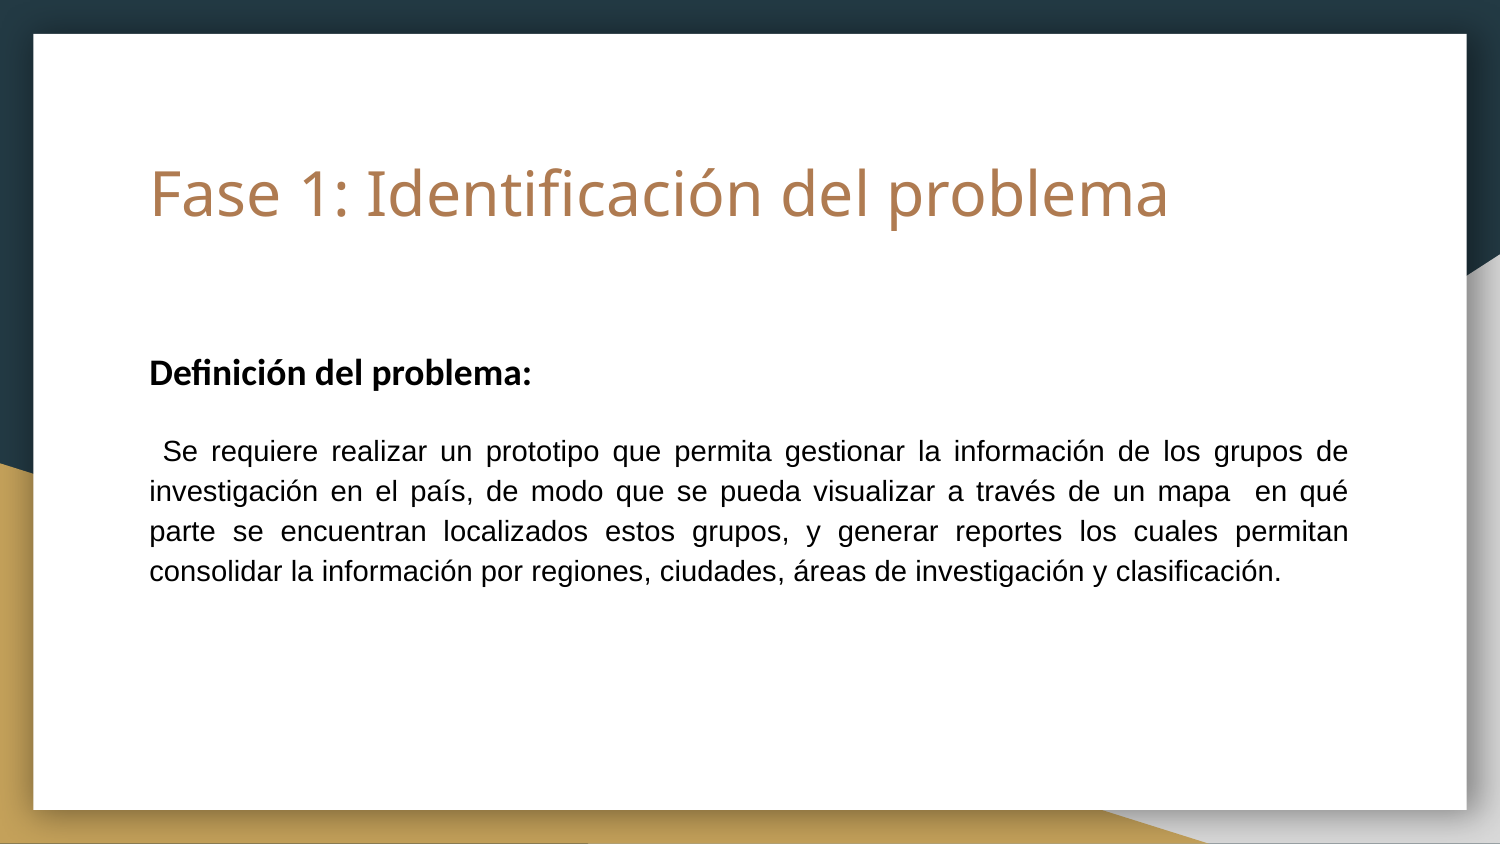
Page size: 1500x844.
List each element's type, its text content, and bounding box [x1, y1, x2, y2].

title Fase 1: Identificación del problema [134, 138, 1366, 296]
list Definición del problema: Se requiere realizar un prototipo que permita gestionar la información de los grupos de investigación en el país, de modo que se pueda visualizar a través de un mapa en qué parte se encuentran localizados estos grupos, y generar reportes los cuales permitan consolidar la información por regiones, ciudades, áreas de investigación y clasificación. [134, 326, 1366, 729]
